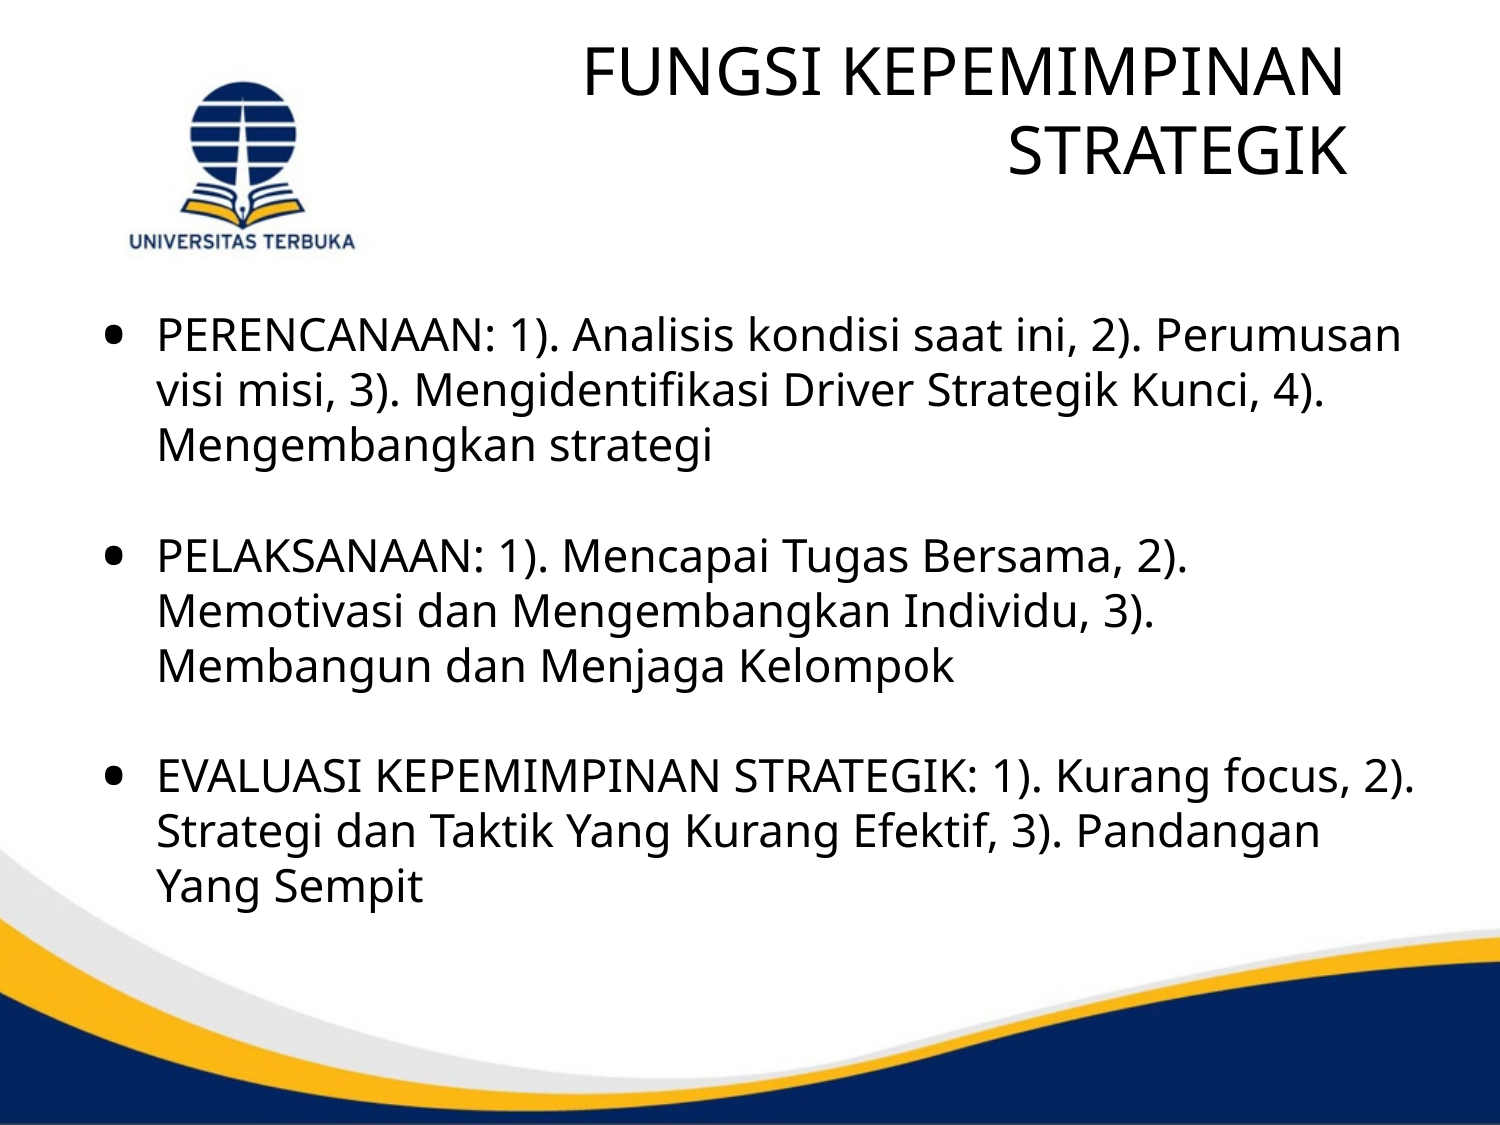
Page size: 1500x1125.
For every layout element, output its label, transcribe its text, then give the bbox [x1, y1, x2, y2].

title FUNGSI KEPEMIMPINAN STRATEGIK [249, 29, 1354, 188]
text_box [124, 1012, 1359, 1078]
list PERENCANAAN: 1). Analisis kondisi saat ini, 2). Perumusan visi misi, 3). Mengidentifikasi Driver Strategik Kunci, 4). Mengembangkan strategi PELAKSANAAN: 1). Mencapai Tugas Bersama, 2). Memotivasi dan Mengembangkan Individu, 3). Membangun dan Menjaga Kelompok EVALUASI KEPEMIMPINAN STRATEGIK: 1). Kurang focus, 2). Strategi dan Taktik Yang Kurang Efektif, 3). Pandangan Yang Sempit [62, 299, 1438, 979]
picture [0, 0, 1500, 1125]
